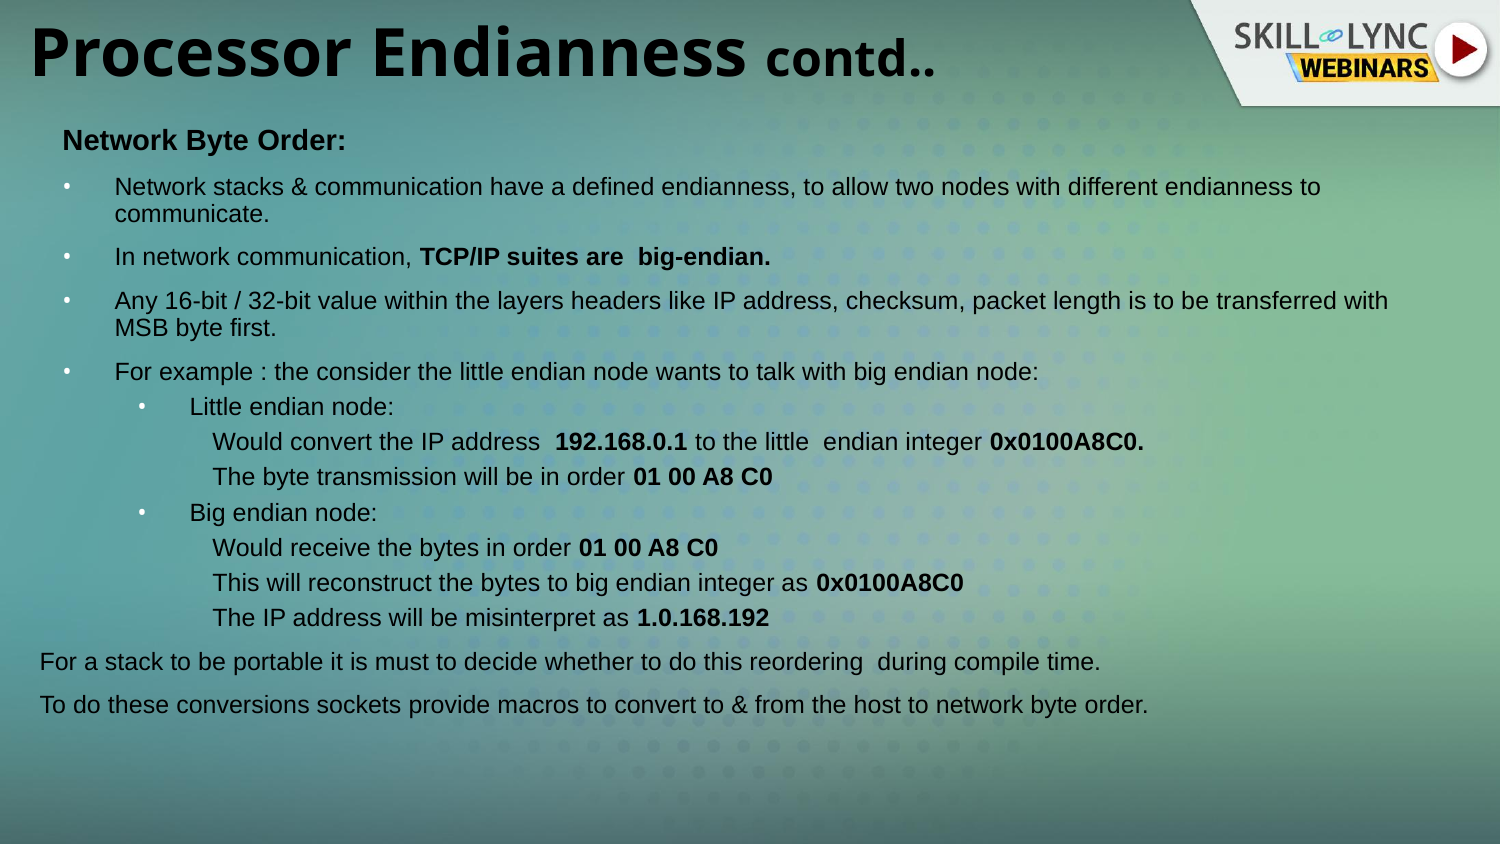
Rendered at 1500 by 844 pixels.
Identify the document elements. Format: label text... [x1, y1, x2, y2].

title Processor Endianness contd.. [18, 9, 1312, 100]
picture [0, 0, 1500, 844]
list Network Byte Order: Network stacks & communication have a defined endianness, to allow two nodes with different endianness to communicate. In network communication, TCP/IP suites are big-endian. Any 16-bit / 32-bit value within the layers headers like IP address, checksum, packet length is to be transferred with MSB byte first. For example : the consider the little endian node wants to talk with big endian node: Little endian node: Would convert the IP address 192.168.0.1 to the little endian integer 0x0100A8C0. The byte transmission will be in order 01 00 A8 C0 Big endian node: Would receive the bytes in order 01 00 A8 C0 This will reconstruct the bytes to big endian integer as 0x0100A8C0 The IP address will be misinterpret as 1.0.168.192 For a stack to be portable it is must to decide whether to do this reordering during compile time. To do these conversions sockets provide macros to convert to & from the host to network byte order. [28, 120, 1479, 824]
